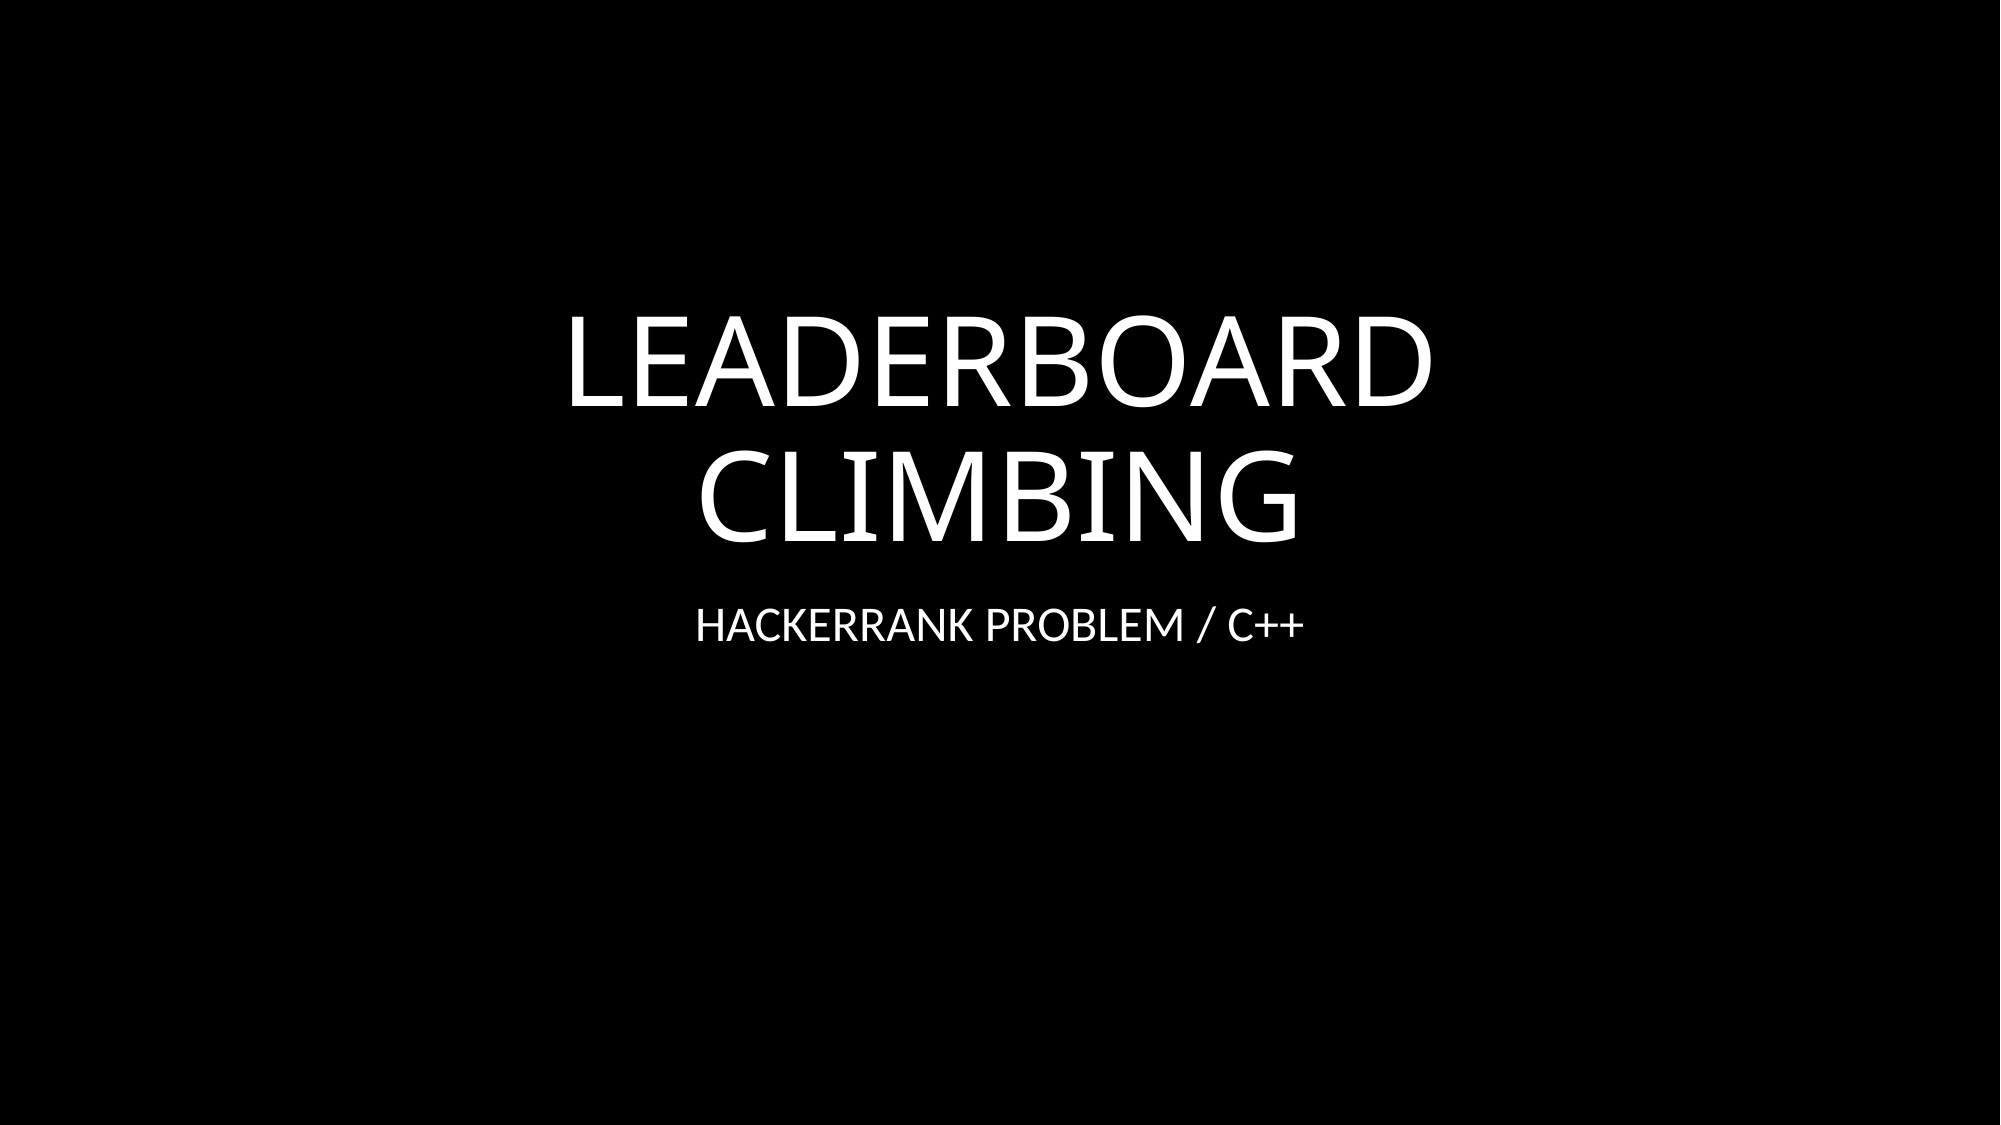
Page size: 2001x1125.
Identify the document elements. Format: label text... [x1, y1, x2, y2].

subtitle HACKERRANK PROBLEM / C++ [249, 590, 1750, 863]
title LEADERBOARD CLIMBING [249, 184, 1750, 576]
